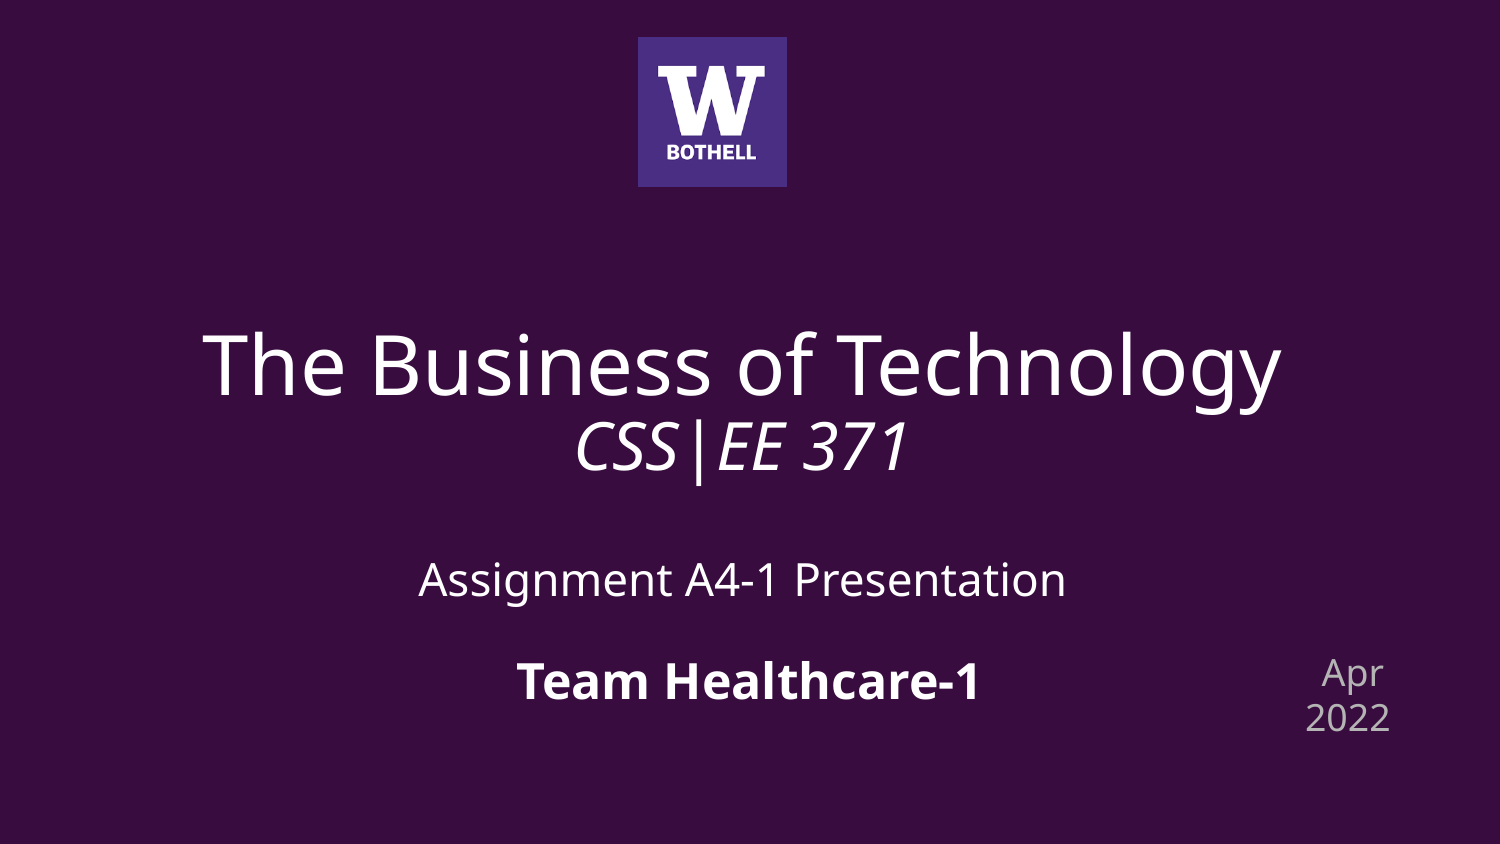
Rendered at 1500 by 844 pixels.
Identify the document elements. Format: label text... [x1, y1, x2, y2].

text_box Team Healthcare-1 [406, 649, 1094, 760]
picture [637, 37, 787, 187]
text_box Apr 2022 [1264, 649, 1432, 695]
text_box The Business of Technology CSS|EE 371 Assignment A4-1 Presentation [143, 443, 1343, 607]
